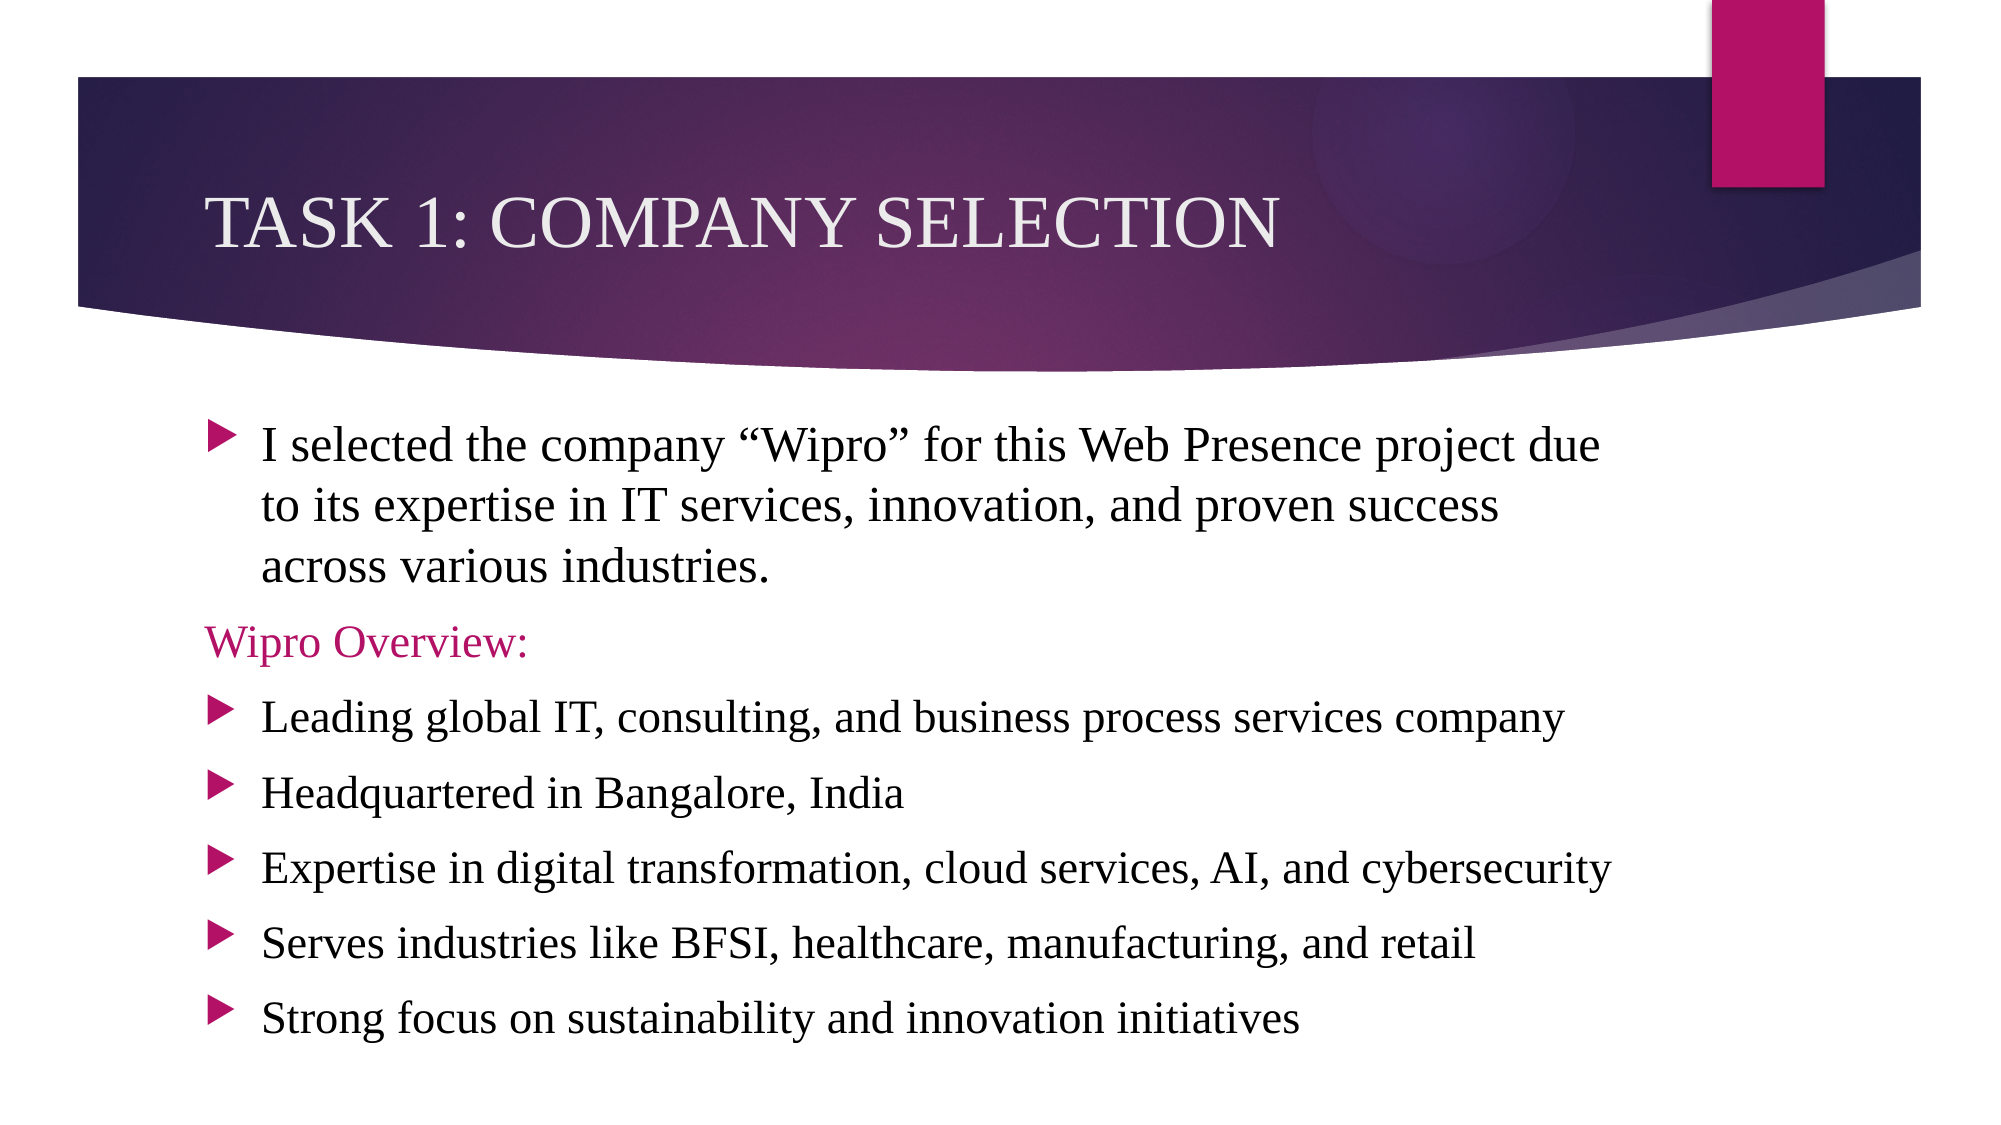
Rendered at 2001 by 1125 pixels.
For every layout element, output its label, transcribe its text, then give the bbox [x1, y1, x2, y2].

list I selected the company “Wipro” for this Web Presence project due to its expertise in IT services, innovation, and proven success across various industries. Wipro Overview: Leading global IT, consulting, and business process services company Headquartered in Bangalore, India Expertise in digital transformation, cloud services, AI, and cybersecurity Serves industries like BFSI, healthcare, manufacturing, and retail Strong focus on sustainability and innovation initiatives [189, 403, 1638, 1060]
title TASK 1: COMPANY SELECTION [189, 159, 1627, 276]
